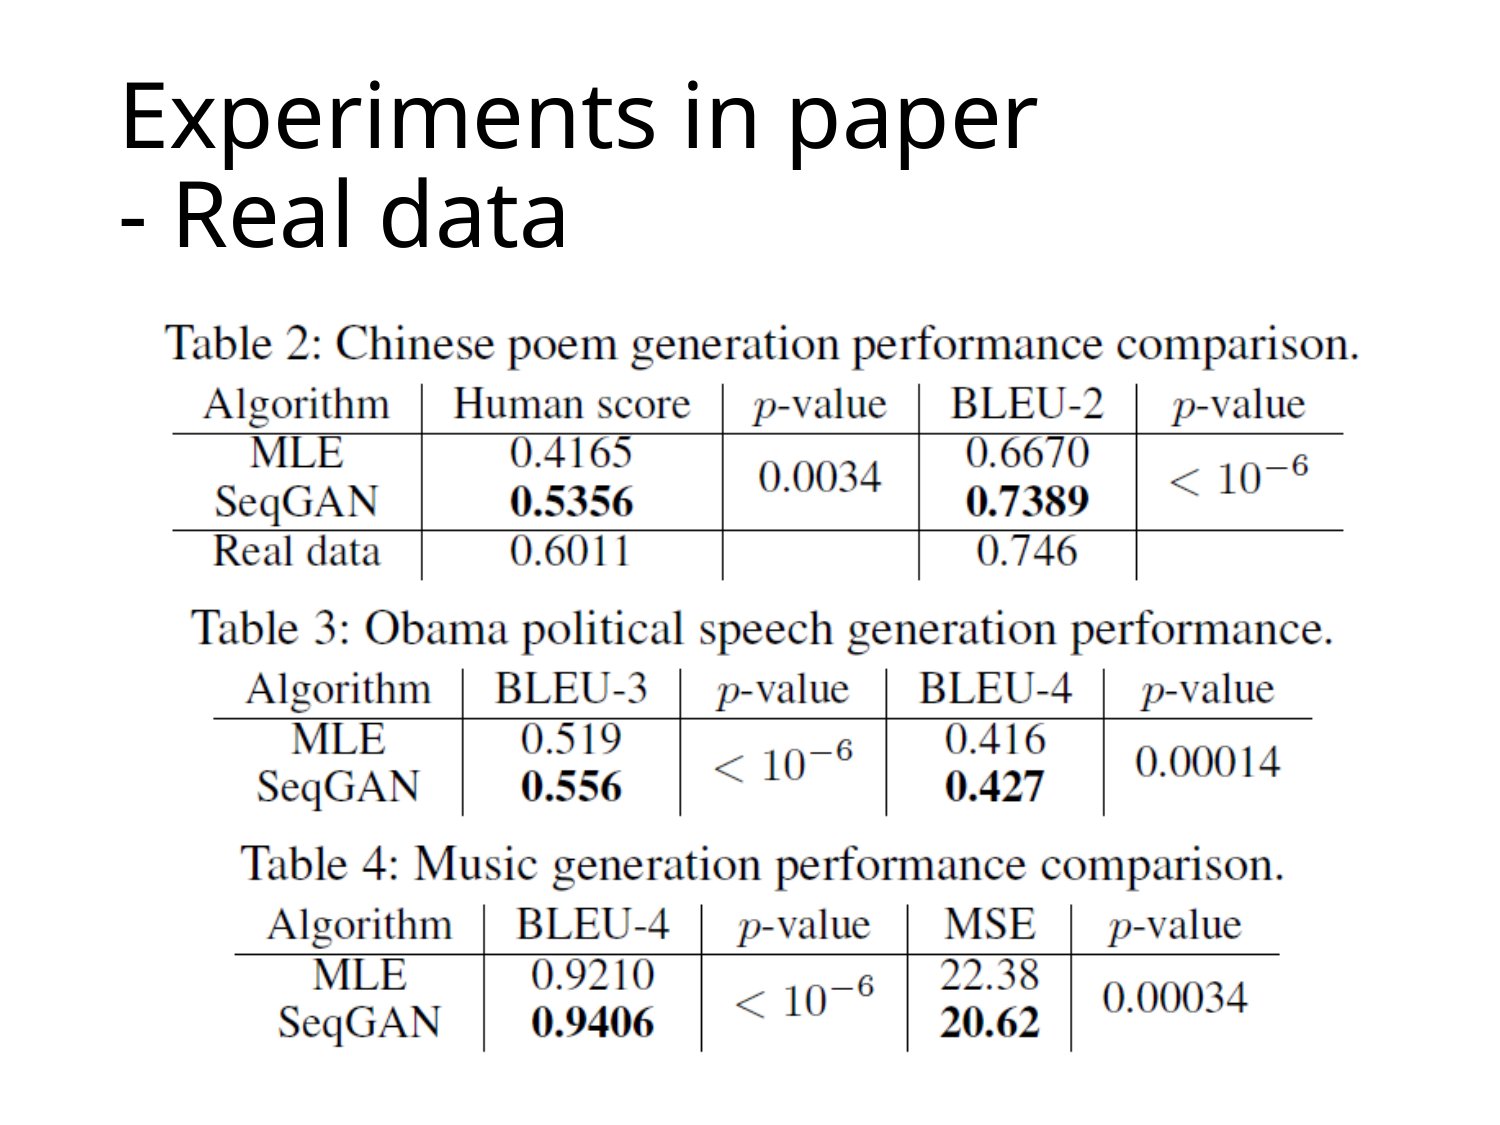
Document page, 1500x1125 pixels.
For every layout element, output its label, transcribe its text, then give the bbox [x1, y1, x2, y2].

picture [145, 299, 1383, 1062]
title Experiments in paper - Real data [103, 59, 1397, 278]
